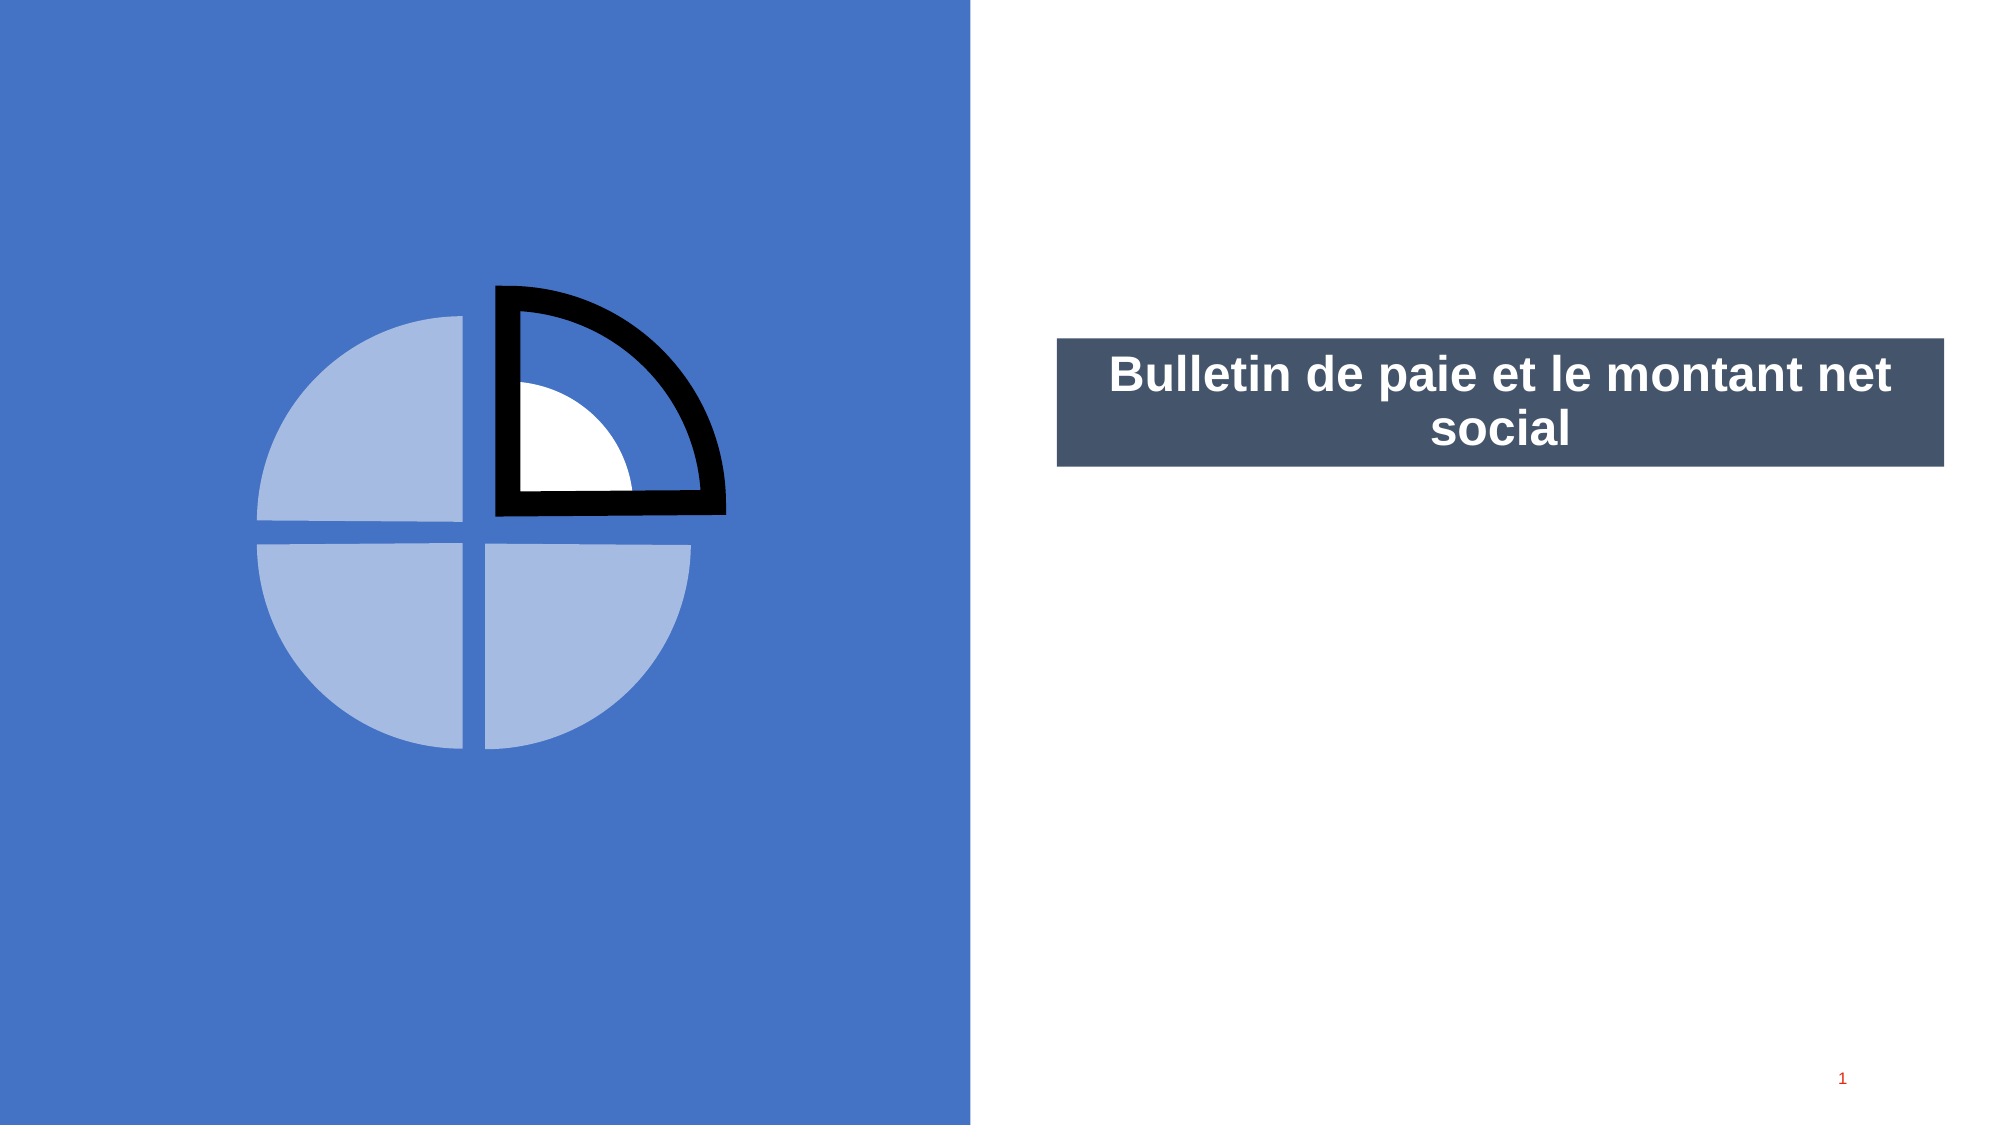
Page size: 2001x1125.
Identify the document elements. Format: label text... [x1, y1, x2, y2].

slide_number 1 [1716, 1047, 1863, 1108]
title Bulletin de paie et le montant net social [1056, 338, 1945, 467]
